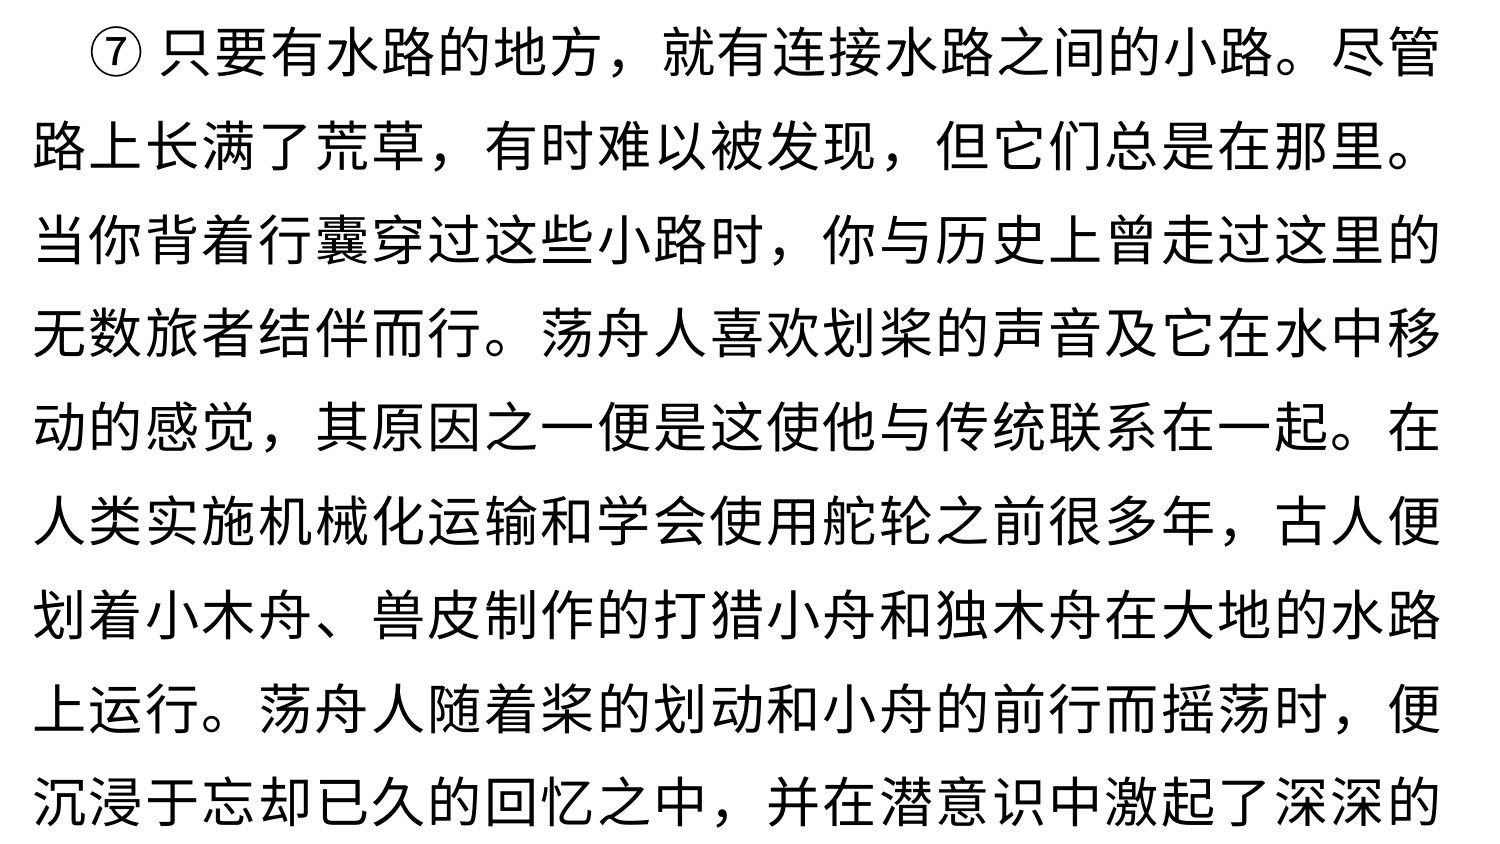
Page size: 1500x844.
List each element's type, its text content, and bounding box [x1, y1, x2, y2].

text_box ⑦只要有水路的地方，就有连接水路之间的小路。尽管路上长满了荒草，有时难以被发现，但它们总是在那里。当你背着行囊穿过这些小路时，你与历史上曾走过这里的无数旅者结伴而行。荡舟人喜欢划桨的声音及它在水中移动的感觉，其原因之一便是这使他与传统联系在一起。在人类实施机械化运输和学会使用舵轮之前很多年，古人便划着小木舟、兽皮制作的打猎小舟和独木舟在大地的水路上运行。荡舟人随着桨的划动和小舟的前行而摇荡时，便沉浸于忘却已久的回忆之中，并在潜意识中激起了深深的沧桑感。 [17, 0, 1457, 844]
